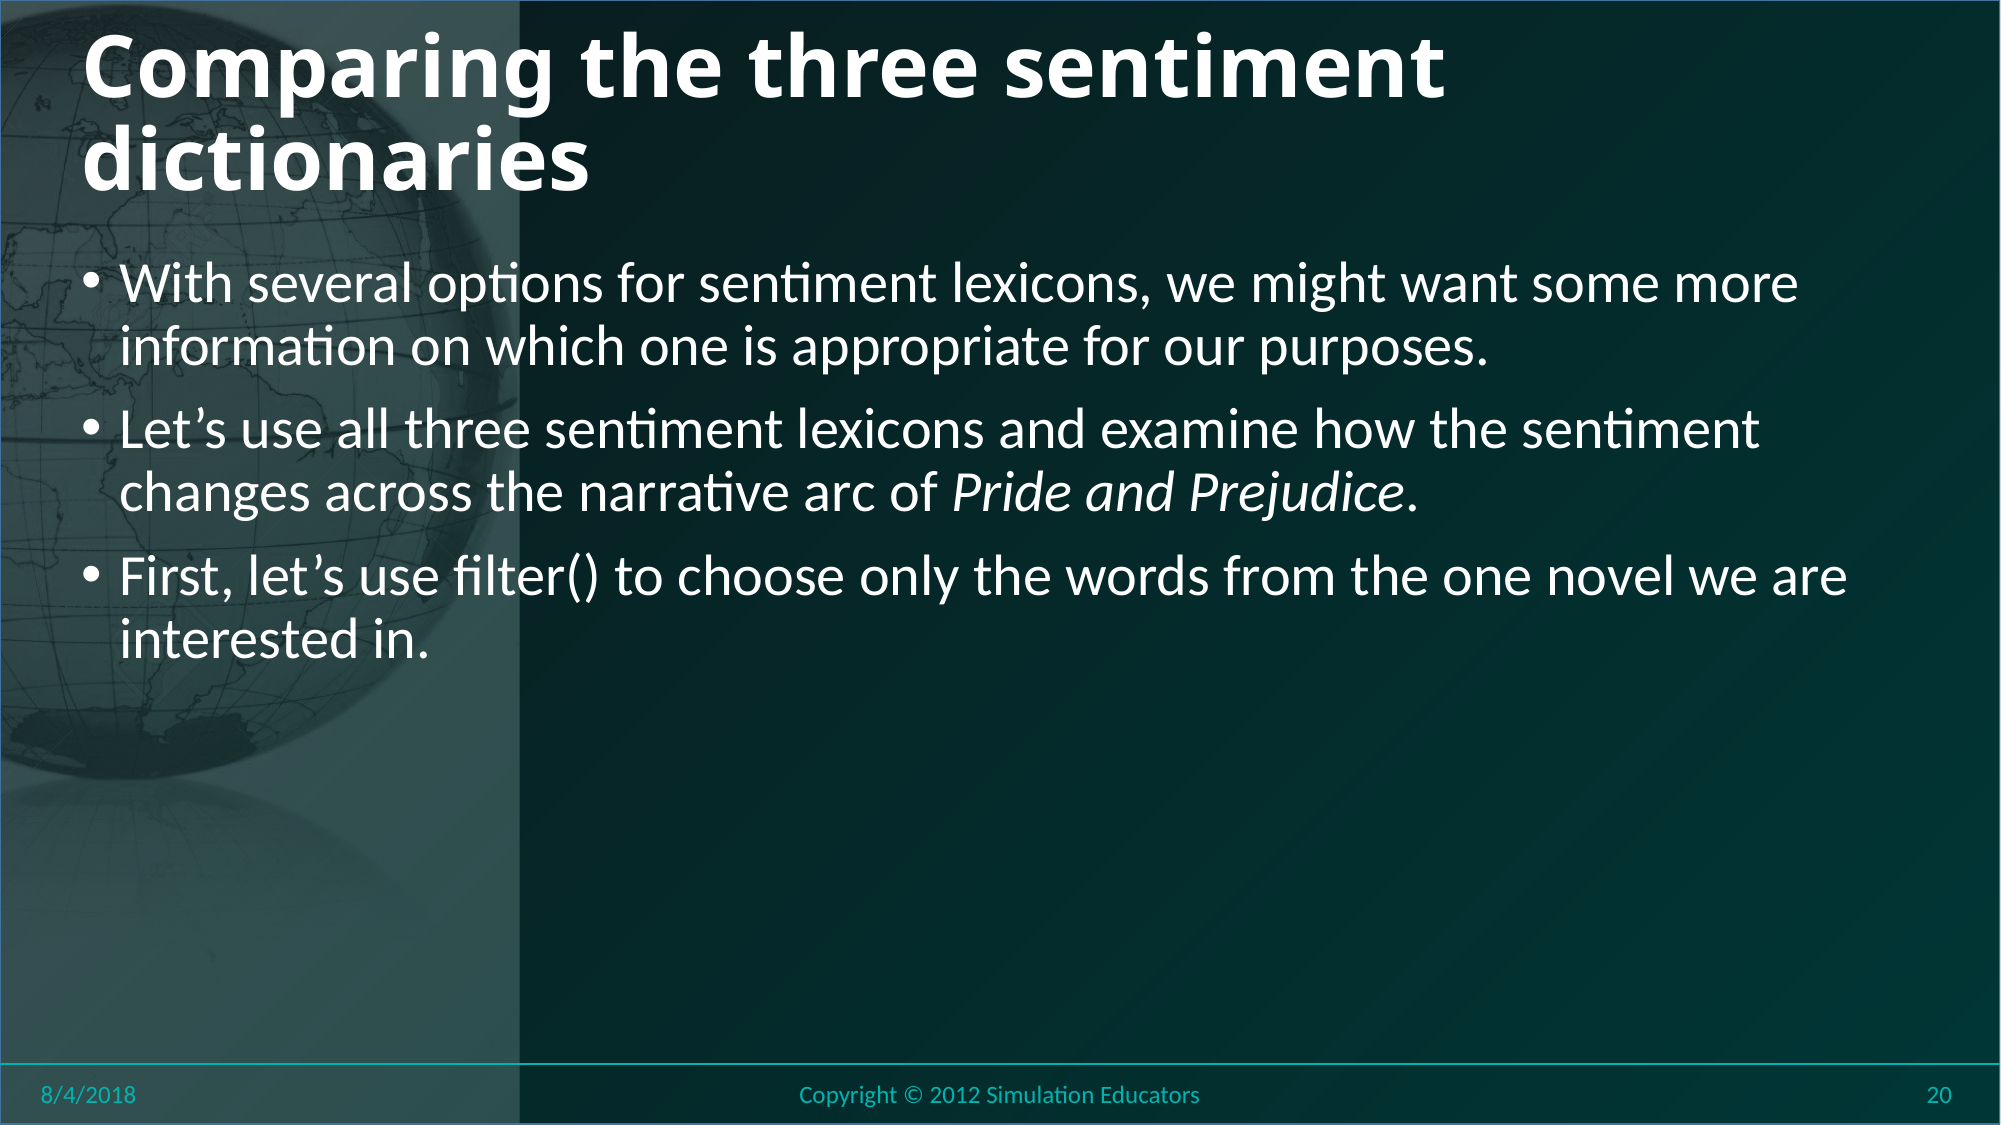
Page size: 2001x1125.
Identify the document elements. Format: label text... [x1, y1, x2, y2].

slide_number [25, 1064, 476, 1124]
slide_number 20 [1517, 1064, 1968, 1124]
footer Copyright © 2012 Simulation Educators [662, 1064, 1338, 1124]
title Comparing the three sentiment dictionaries [66, 15, 1936, 218]
list With several options for sentiment lexicons, we might want some more information on which one is appropriate for our purposes. Let’s use all three sentiment lexicons and examine how the sentiment changes across the narrative arc of Pride and Prejudice. First, let’s use filter() to choose only the words from the one novel we are interested in. [66, 244, 1936, 1014]
